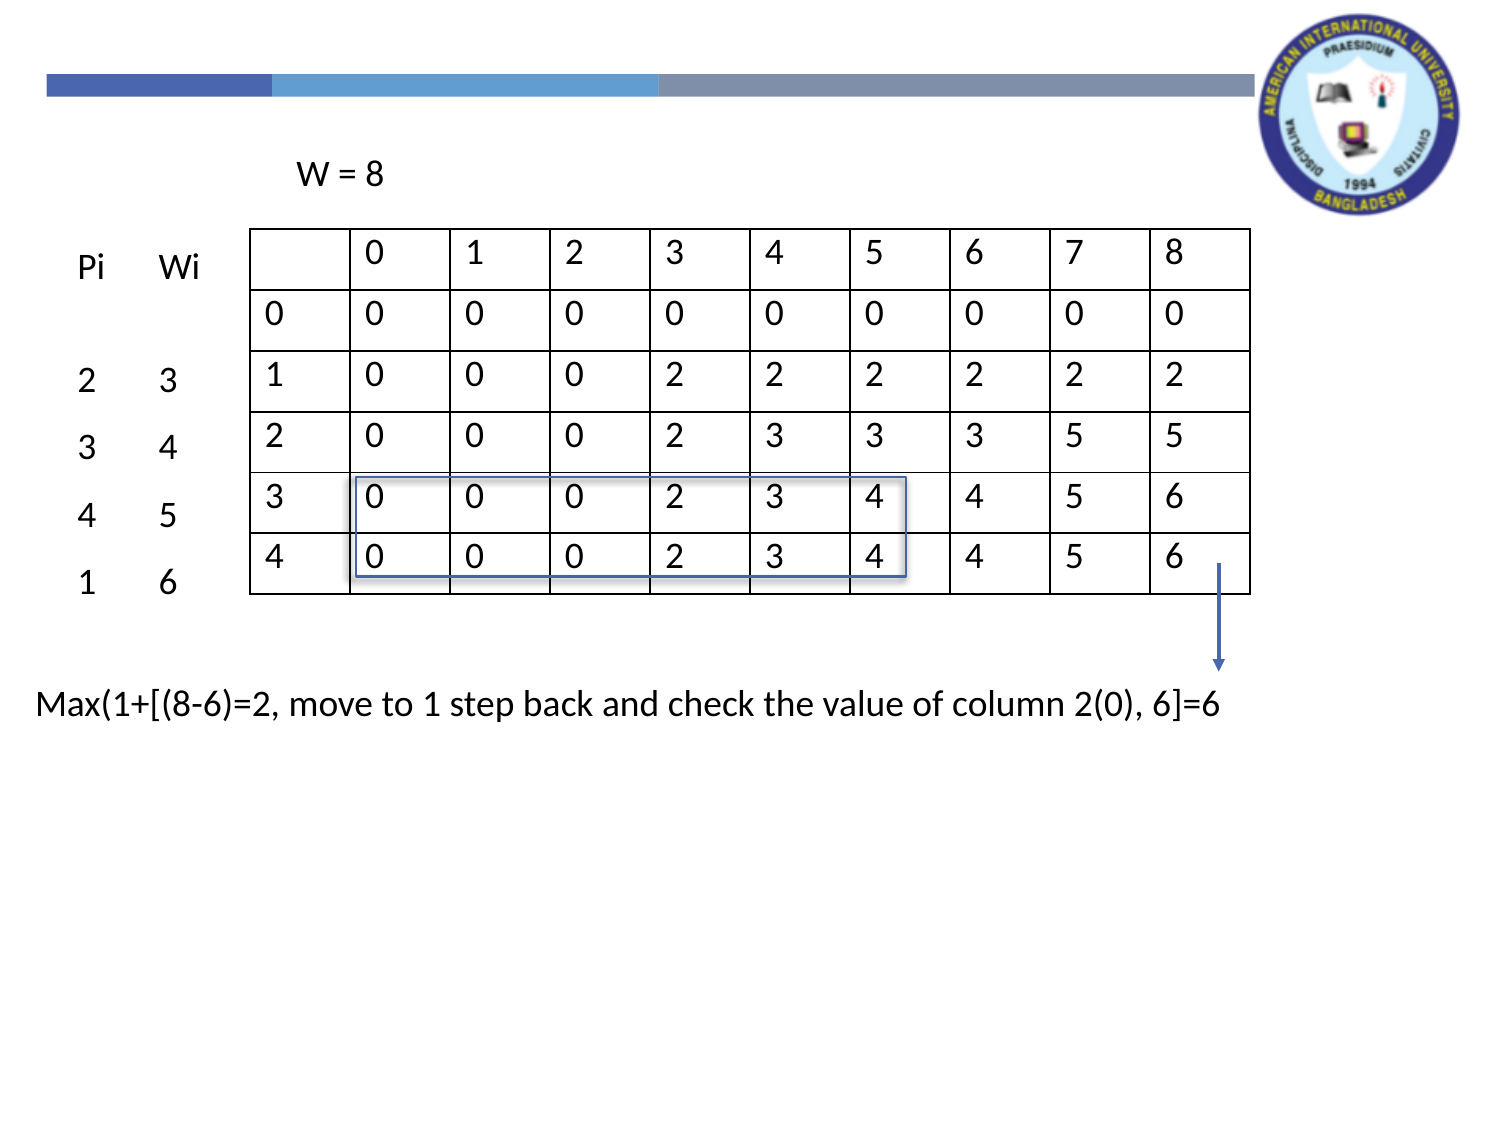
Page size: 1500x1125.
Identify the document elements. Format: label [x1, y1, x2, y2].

table_cell [1151, 473, 1249, 532]
table_cell [1051, 534, 1149, 593]
table_header [351, 230, 449, 289]
table_cell [551, 291, 649, 350]
table_cell [651, 413, 749, 472]
table_cell [551, 352, 649, 411]
table_cell [1051, 413, 1149, 472]
table_cell [551, 413, 649, 472]
table_cell [651, 578, 749, 593]
table_header [951, 230, 1049, 289]
table_header [651, 230, 749, 289]
table_cell [451, 578, 549, 593]
table_cell [751, 578, 849, 593]
table_cell [1151, 413, 1249, 472]
table_cell [351, 291, 449, 350]
table_cell [251, 413, 349, 472]
table_cell [651, 352, 749, 411]
table_cell [1151, 534, 1249, 593]
text_box [20, 561, 1433, 732]
table_cell [851, 291, 949, 350]
text_box [355, 476, 907, 578]
table_cell [451, 352, 549, 411]
table_header [551, 230, 649, 289]
table_cell [751, 413, 849, 472]
table_cell [851, 352, 949, 411]
table_cell [751, 352, 849, 411]
table_header [451, 230, 549, 289]
text_box [281, 141, 424, 202]
picture [1254, 9, 1465, 221]
table_cell [1051, 291, 1149, 350]
table_cell [251, 291, 349, 350]
table_cell [251, 534, 349, 593]
table_header [751, 230, 849, 289]
table_cell [851, 534, 949, 593]
table_cell [851, 473, 949, 532]
table_cell [351, 413, 449, 472]
table_cell [1051, 473, 1149, 532]
table_cell [251, 473, 349, 532]
table_cell [651, 291, 749, 350]
table_cell [1151, 352, 1249, 411]
table_cell [951, 534, 1049, 593]
table_cell [1151, 291, 1249, 350]
table_cell [451, 413, 549, 472]
table_cell [451, 291, 549, 350]
table_cell [951, 352, 1049, 411]
table_cell [351, 534, 449, 593]
table_cell [951, 473, 1049, 532]
table_cell [851, 413, 949, 472]
table_header [1151, 230, 1249, 289]
table_header [1051, 230, 1149, 289]
table_cell [951, 413, 1049, 472]
table_header [251, 230, 349, 289]
table_cell [951, 291, 1049, 350]
table_cell [551, 578, 649, 593]
table_cell [1051, 352, 1149, 411]
table_cell [751, 291, 849, 350]
text_box [62, 235, 250, 610]
table_cell [351, 352, 449, 411]
table_cell [351, 473, 449, 532]
table_header [851, 230, 949, 289]
table_cell [251, 352, 349, 411]
